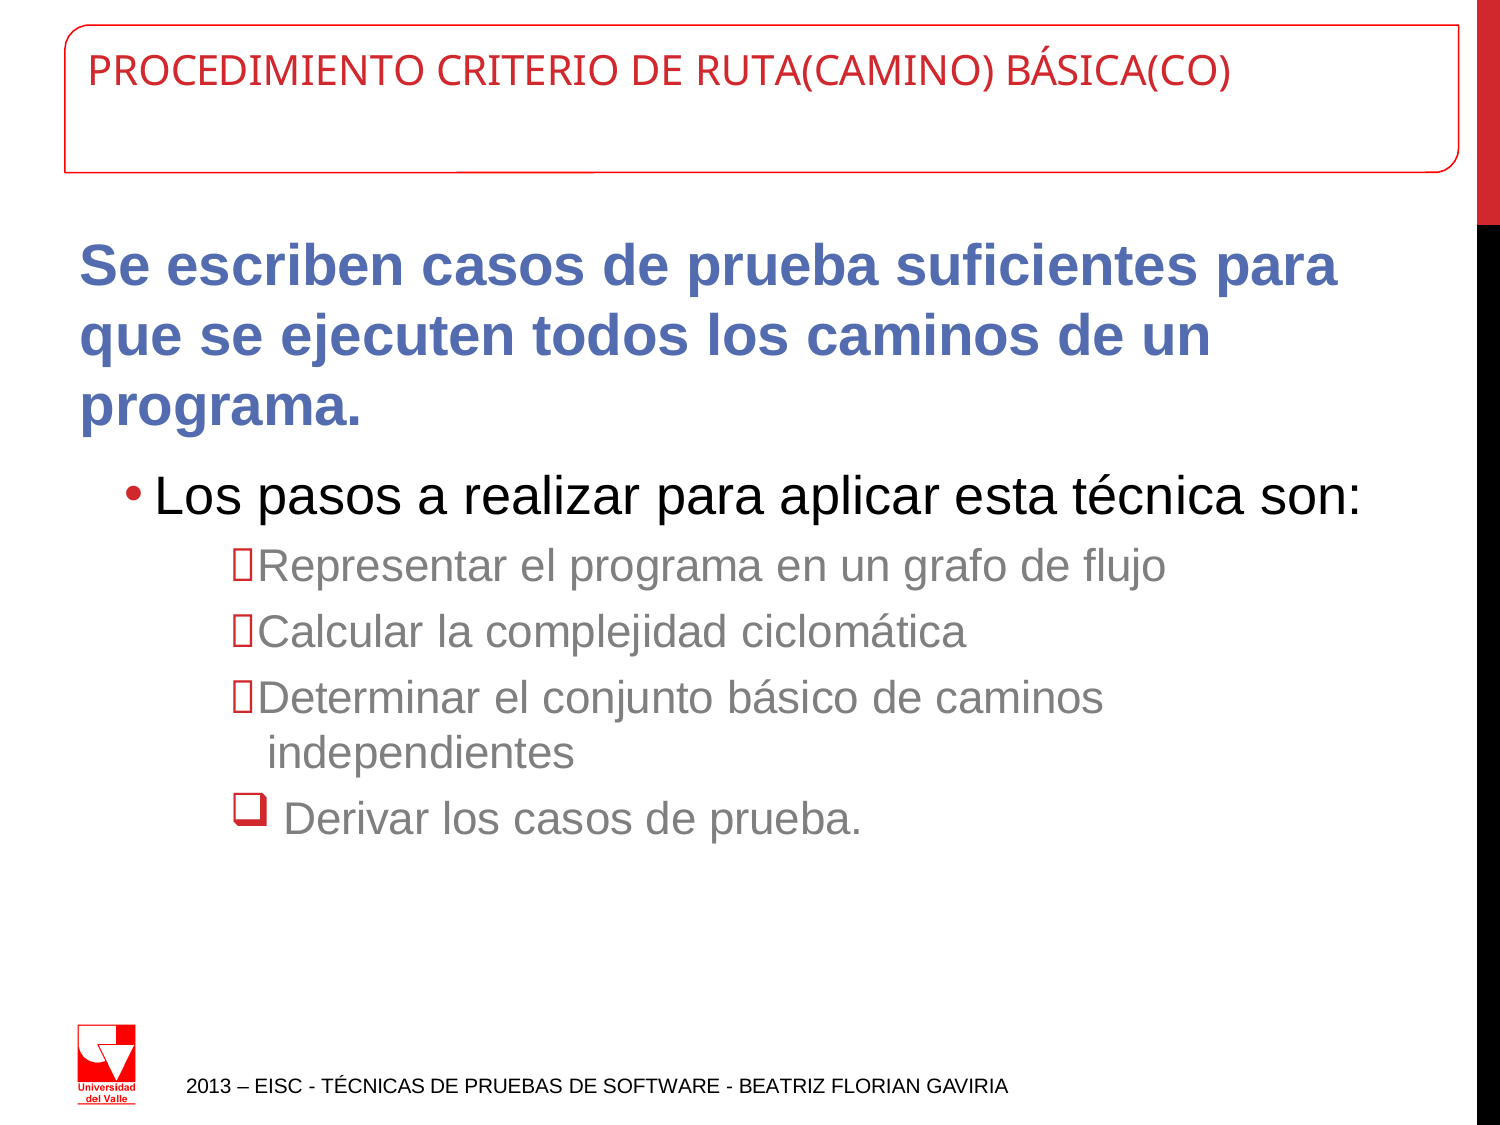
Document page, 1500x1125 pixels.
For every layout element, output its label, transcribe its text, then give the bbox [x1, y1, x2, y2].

footer 2013 – EISC - TÉCNICAS DE PRUEBAS DE SOFTWARE - BEATRIZ FLORIAN GAVIRIA [184, 1072, 1019, 1125]
text_box [64, 25, 1459, 173]
text_box PROCEDIMIENTO CRITERIO DE RUTA(CAMINO) BÁSICA(CO) [84, 44, 1386, 95]
text_box [76, 1023, 136, 1105]
text_box Los pasos a realizar para aplicar esta técnica son: Representar el programa en un grafo de flujo Calcular la complejidad ciclomática Determinar el conjunto básico de caminos independientes Derivar los casos de prueba. [122, 459, 1364, 844]
text_box Se escriben casos de prueba suficientes para que se ejecuten todos los caminos de un programa. [77, 227, 1348, 438]
